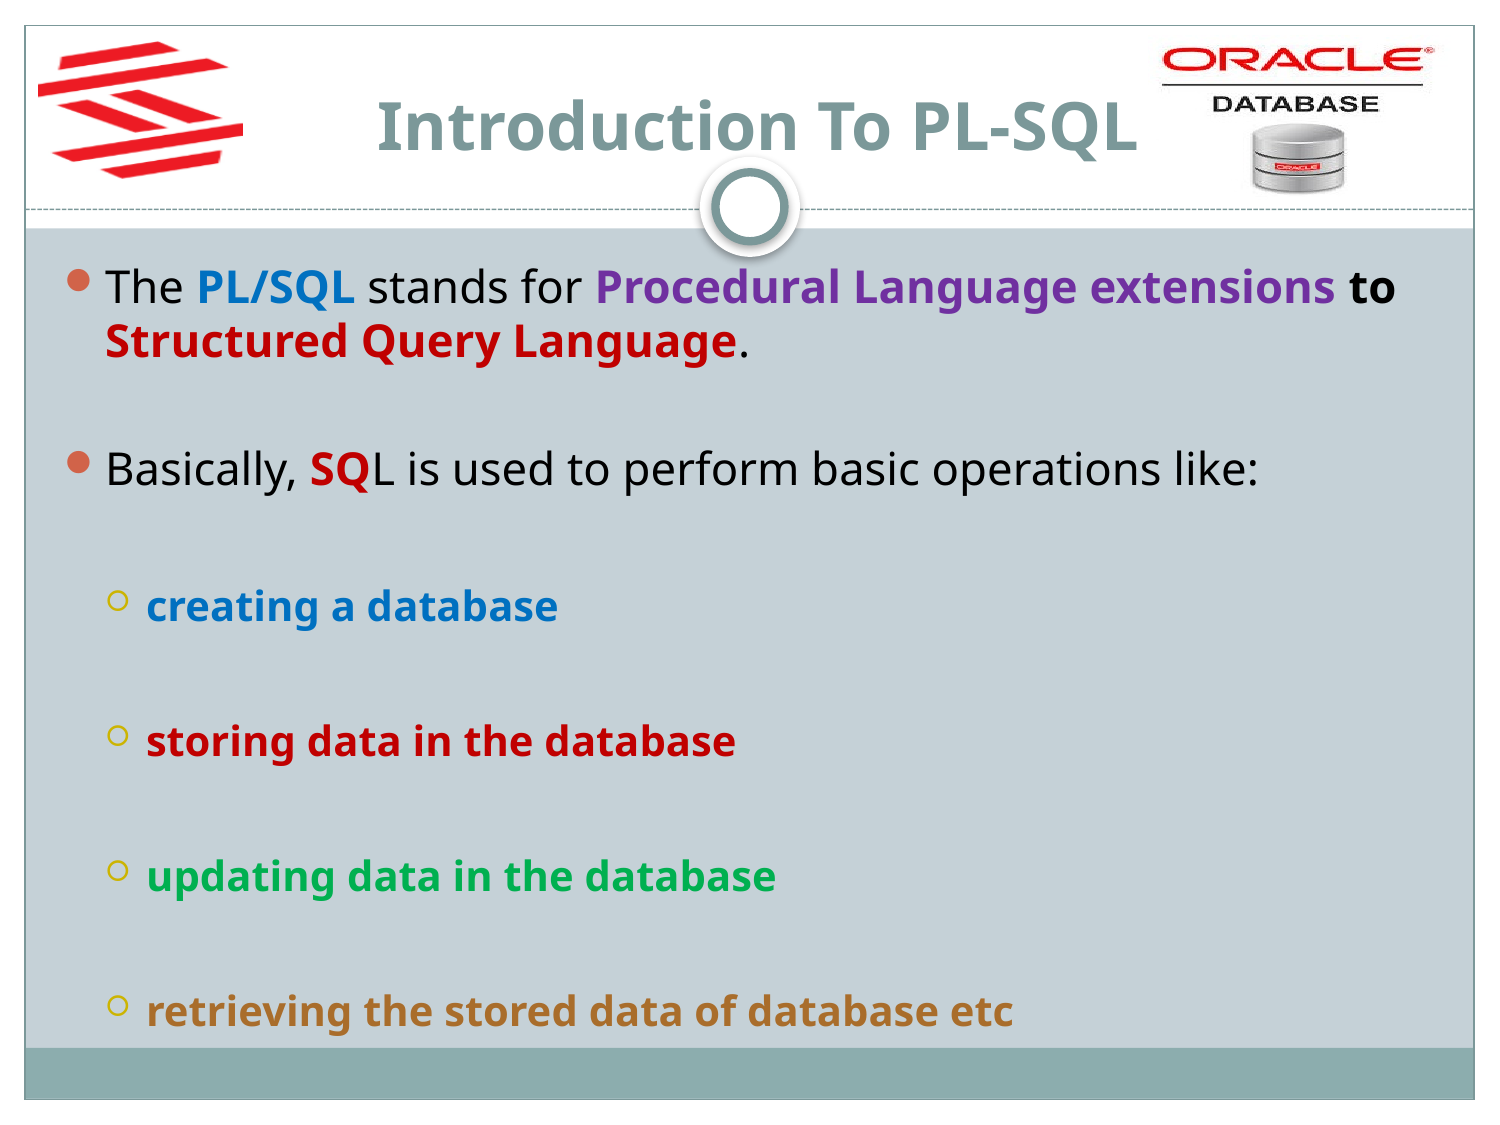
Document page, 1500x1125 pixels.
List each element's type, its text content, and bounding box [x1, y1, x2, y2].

list The PL/SQL stands for Procedural Language extensions to Structured Query Language. Basically, SQL is used to perform basic operations like: creating a database storing data in the database updating data in the database retrieving the stored data of database etc [49, 250, 1445, 1047]
picture [37, 40, 243, 185]
picture [1148, 34, 1453, 200]
title Introduction To PL-SQL [248, 46, 1141, 172]
